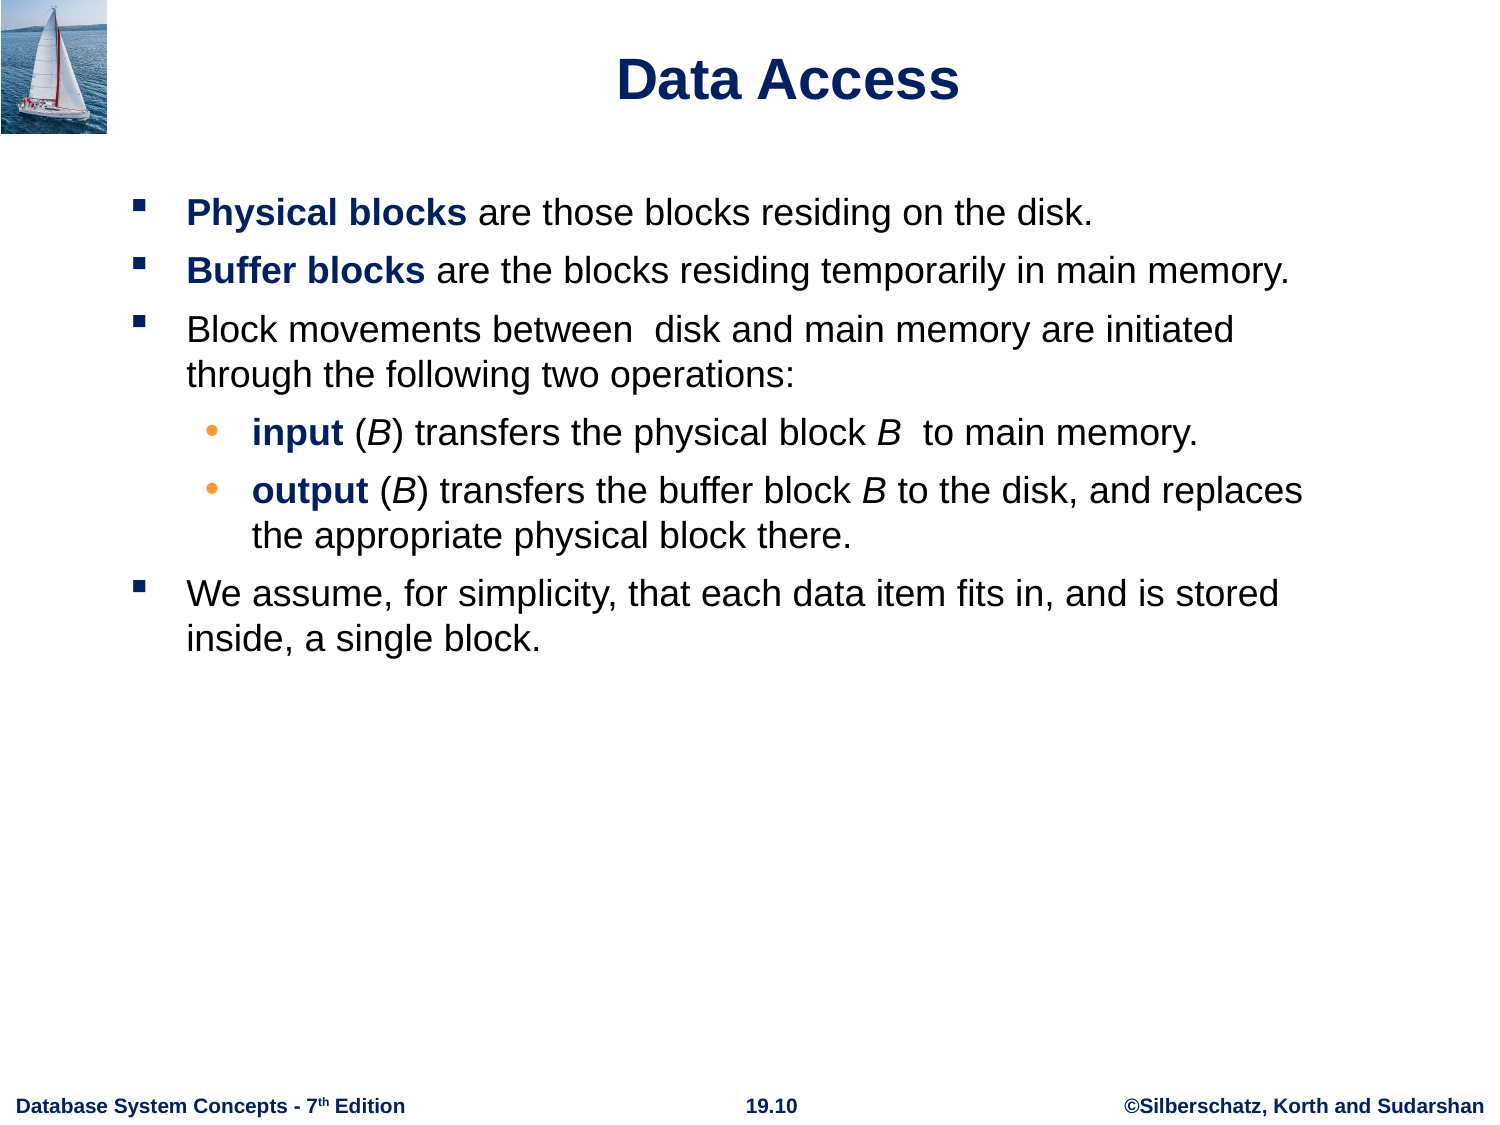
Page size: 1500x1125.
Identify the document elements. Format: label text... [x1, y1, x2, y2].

title Data Access [125, 18, 1452, 120]
list Physical blocks are those blocks residing on the disk. Buffer blocks are the blocks residing temporarily in main memory. Block movements between disk and main memory are initiated through the following two operations: input (B) transfers the physical block B to main memory. output (B) transfers the buffer block B to the disk, and replaces the appropriate physical block there. We assume, for simplicity, that each data item fits in, and is stored inside, a single block. [115, 180, 1380, 1062]
picture [1, 0, 107, 134]
